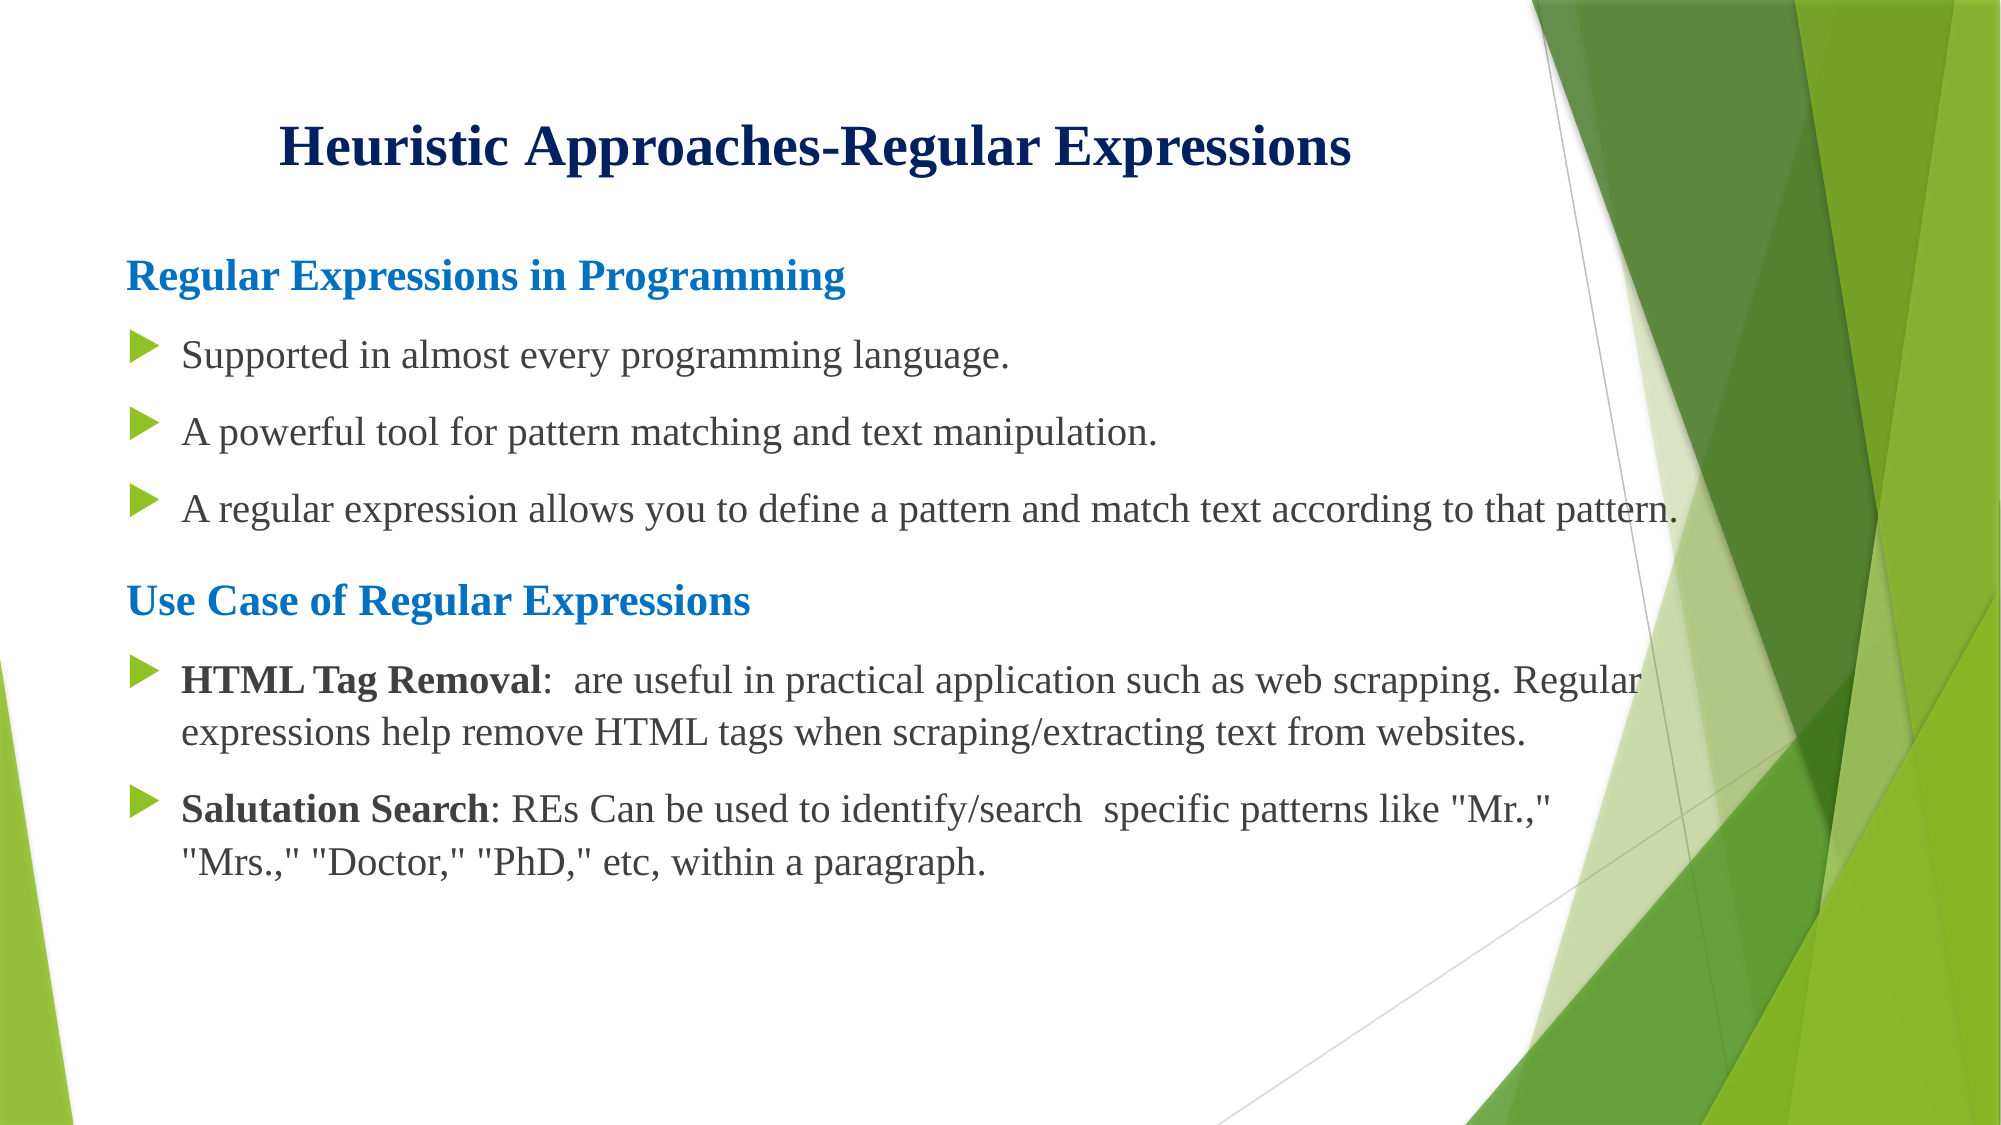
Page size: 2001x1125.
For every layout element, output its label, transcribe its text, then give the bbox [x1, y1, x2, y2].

list Regular Expressions in Programming Supported in almost every programming language. A powerful tool for pattern matching and text manipulation. A regular expression allows you to define a pattern and match text according to that pattern. Use Case of Regular Expressions HTML Tag Removal: are useful in practical application such as web scrapping. Regular expressions help remove HTML tags when scraping/extracting text from websites. Salutation Search: REs Can be used to identify/search specific patterns like "Mr.," "Mrs.," "Doctor," "PhD," etc, within a paragraph. [111, 234, 1696, 991]
title Heuristic Approaches-Regular Expressions [111, 99, 1522, 214]
